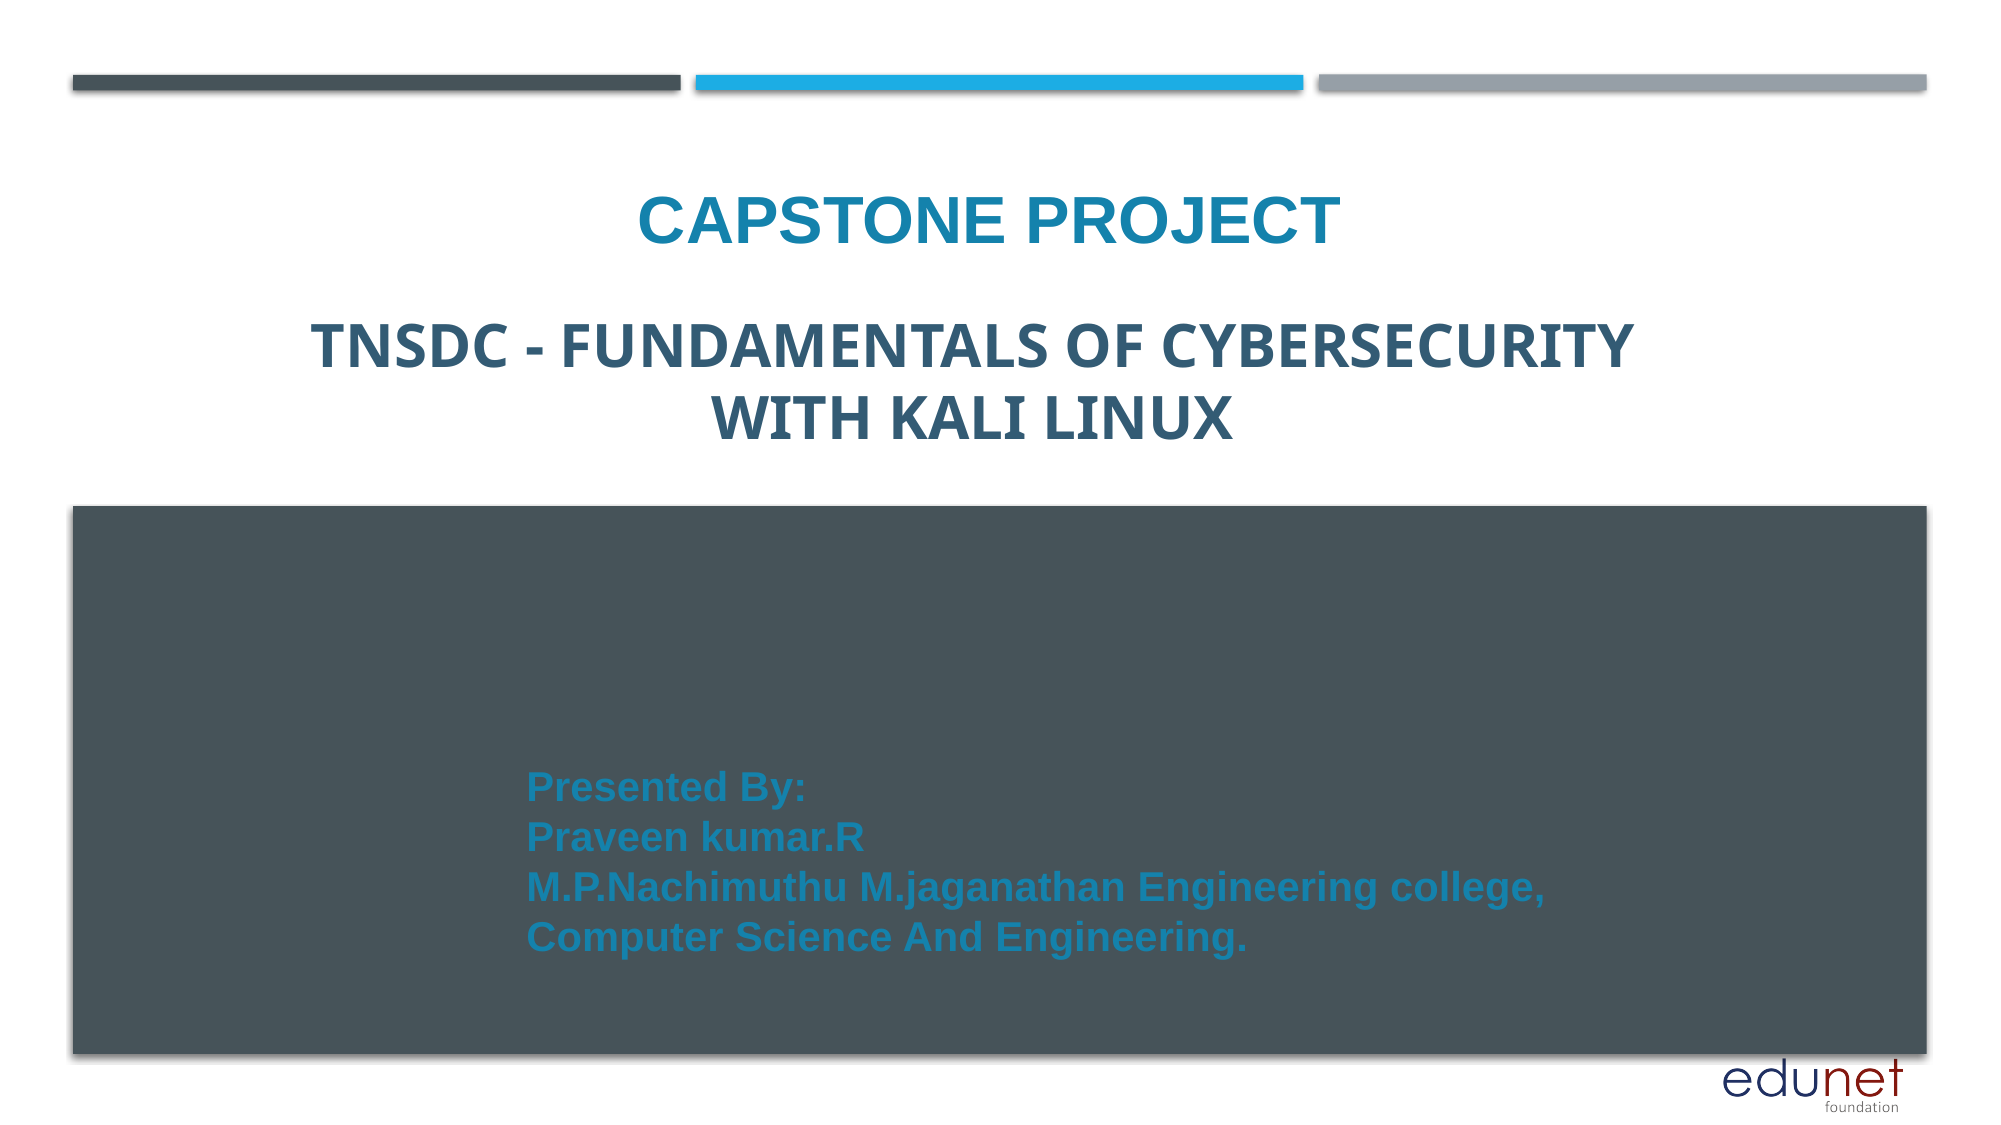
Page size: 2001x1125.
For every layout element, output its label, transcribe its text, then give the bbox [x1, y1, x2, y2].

text_box Presented By: Praveen kumar.R M.P.Nachimuthu M.jaganathan Engineering college, Computer Science And Engineering. [511, 752, 1821, 968]
text_box CAPSTONE PROJECT [0, 169, 2000, 265]
title TNSDC - Fundamentals of Cybersecurity with Kali Linux [222, 298, 1723, 460]
picture [1719, 1056, 1905, 1116]
